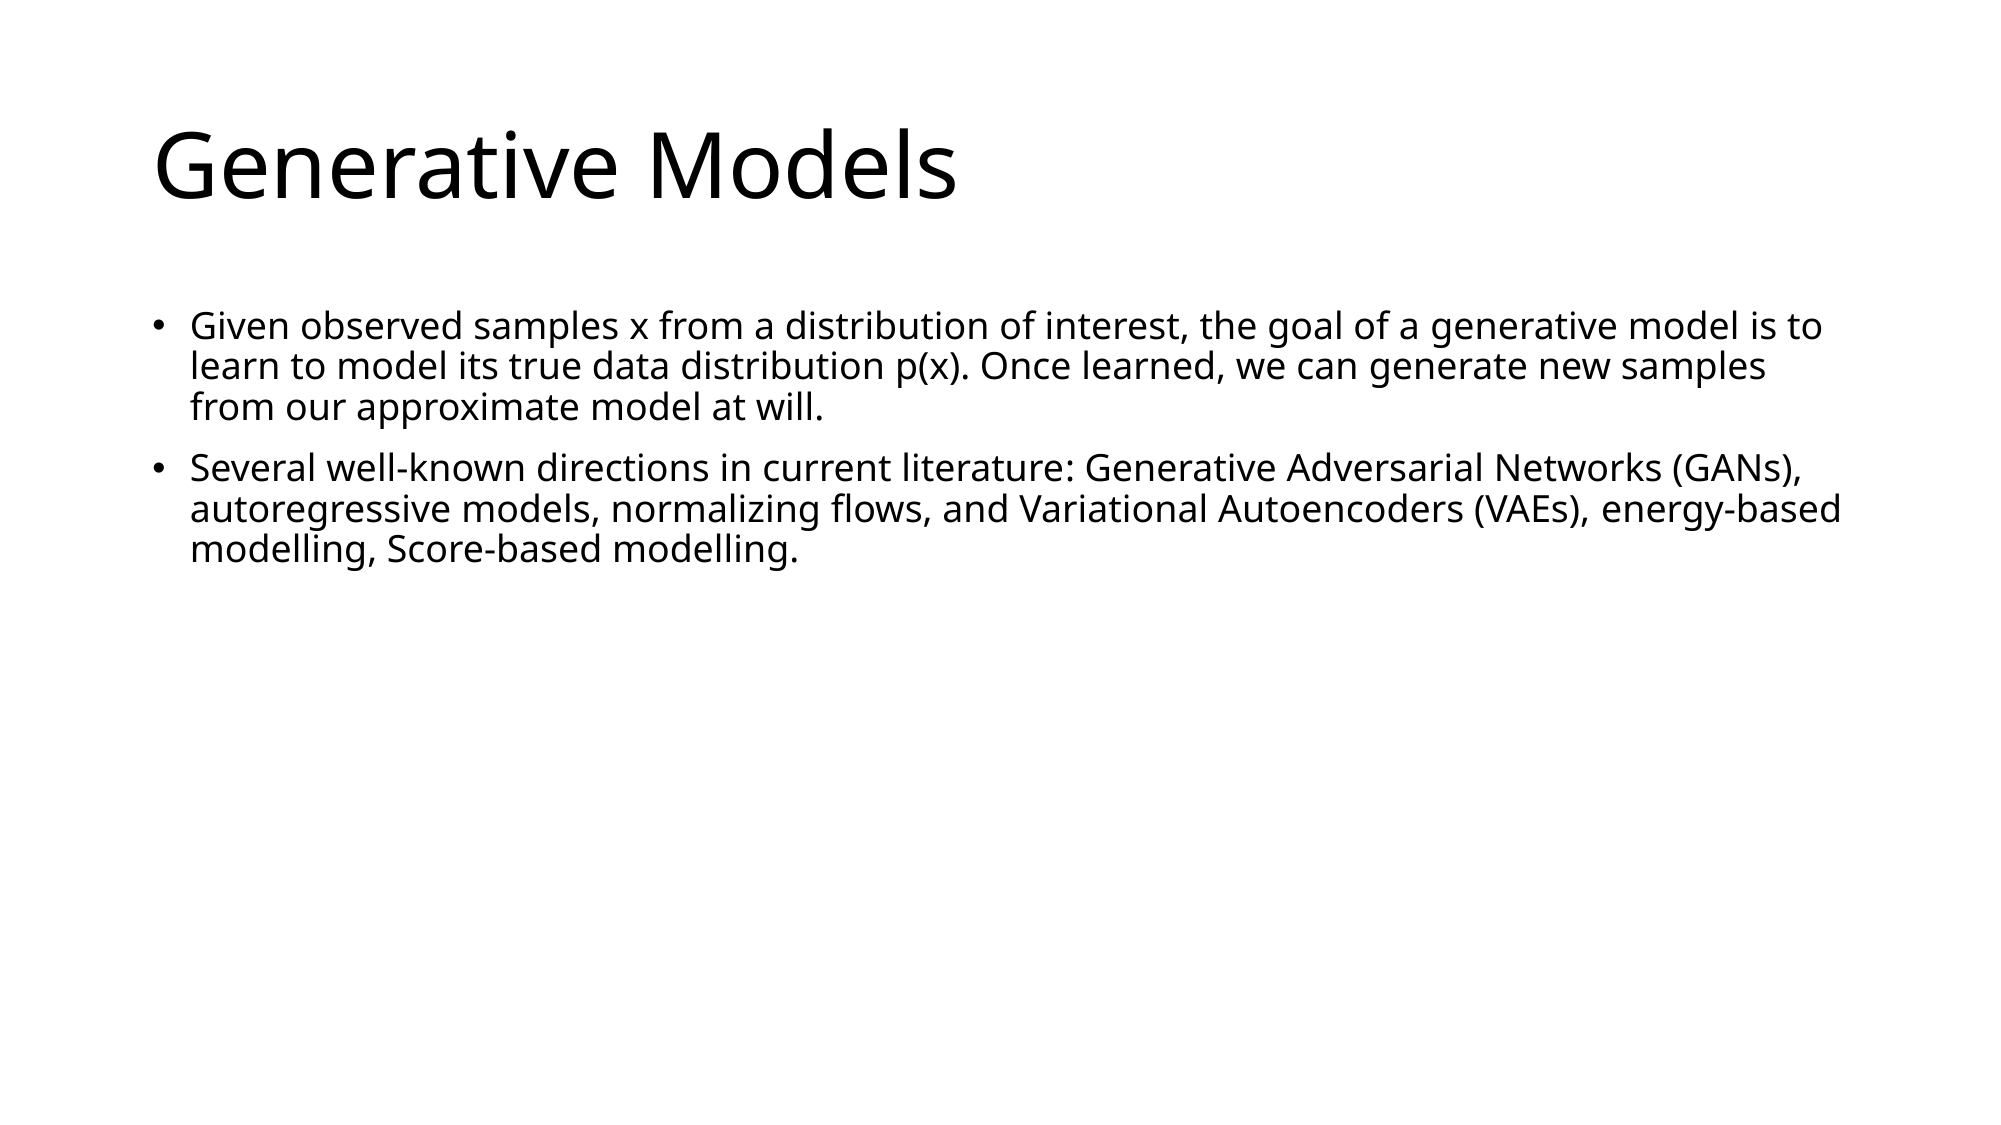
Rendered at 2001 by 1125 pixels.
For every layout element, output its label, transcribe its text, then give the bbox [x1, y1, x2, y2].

title Generative Models [137, 59, 1863, 278]
list Given observed samples x from a distribution of interest, the goal of a generative model is to learn to model its true data distribution p(x). Once learned, we can generate new samples from our approximate model at will. Several well-known directions in current literature: Generative Adversarial Networks (GANs), autoregressive models, normalizing flows, and Variational Autoencoders (VAEs), energy-based modelling, Score-based modelling. [137, 299, 1863, 1014]
